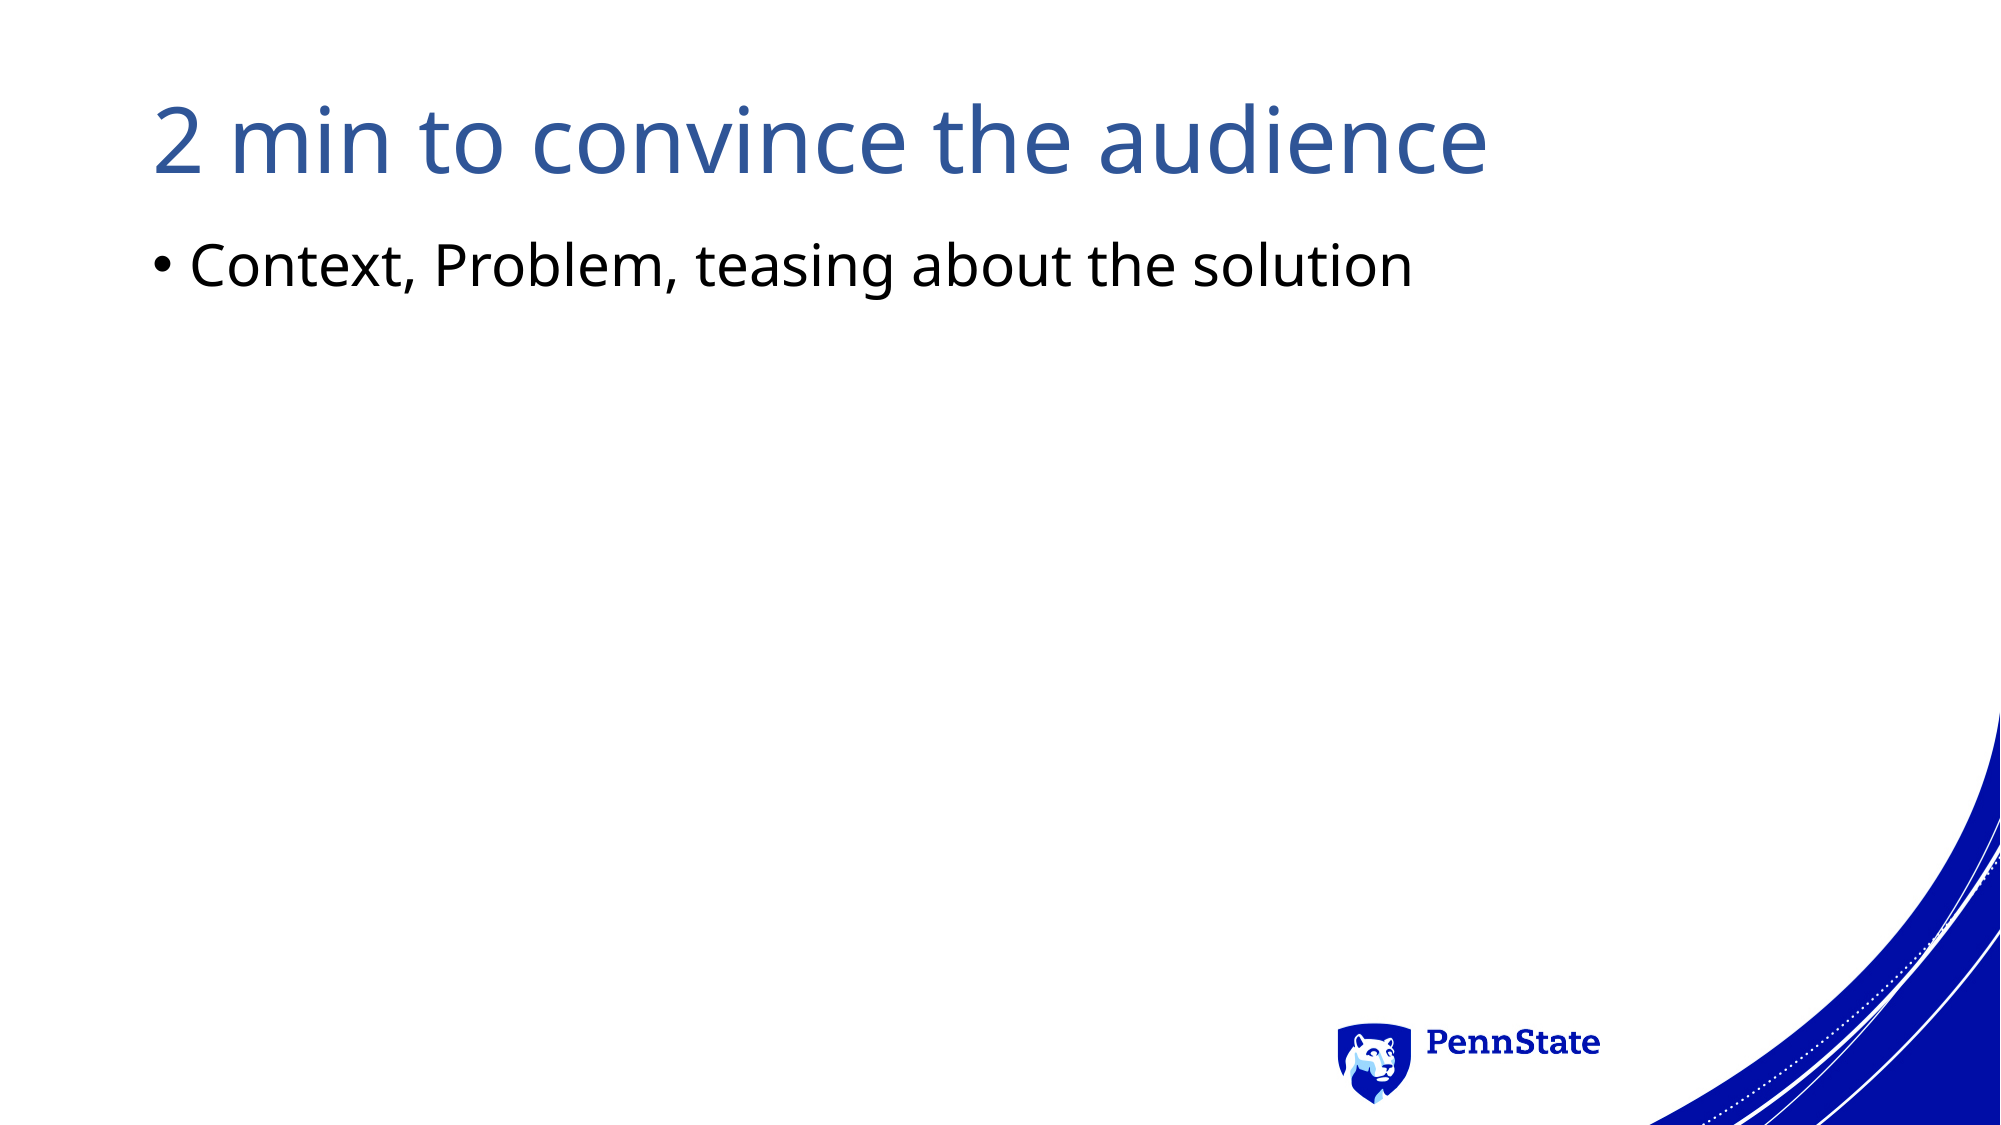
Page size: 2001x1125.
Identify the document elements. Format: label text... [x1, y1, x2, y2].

picture [0, 0, 2000, 1125]
list Context, Problem, teasing about the solution [137, 228, 1863, 1014]
title 2 min to convince the audience [137, 59, 1863, 228]
